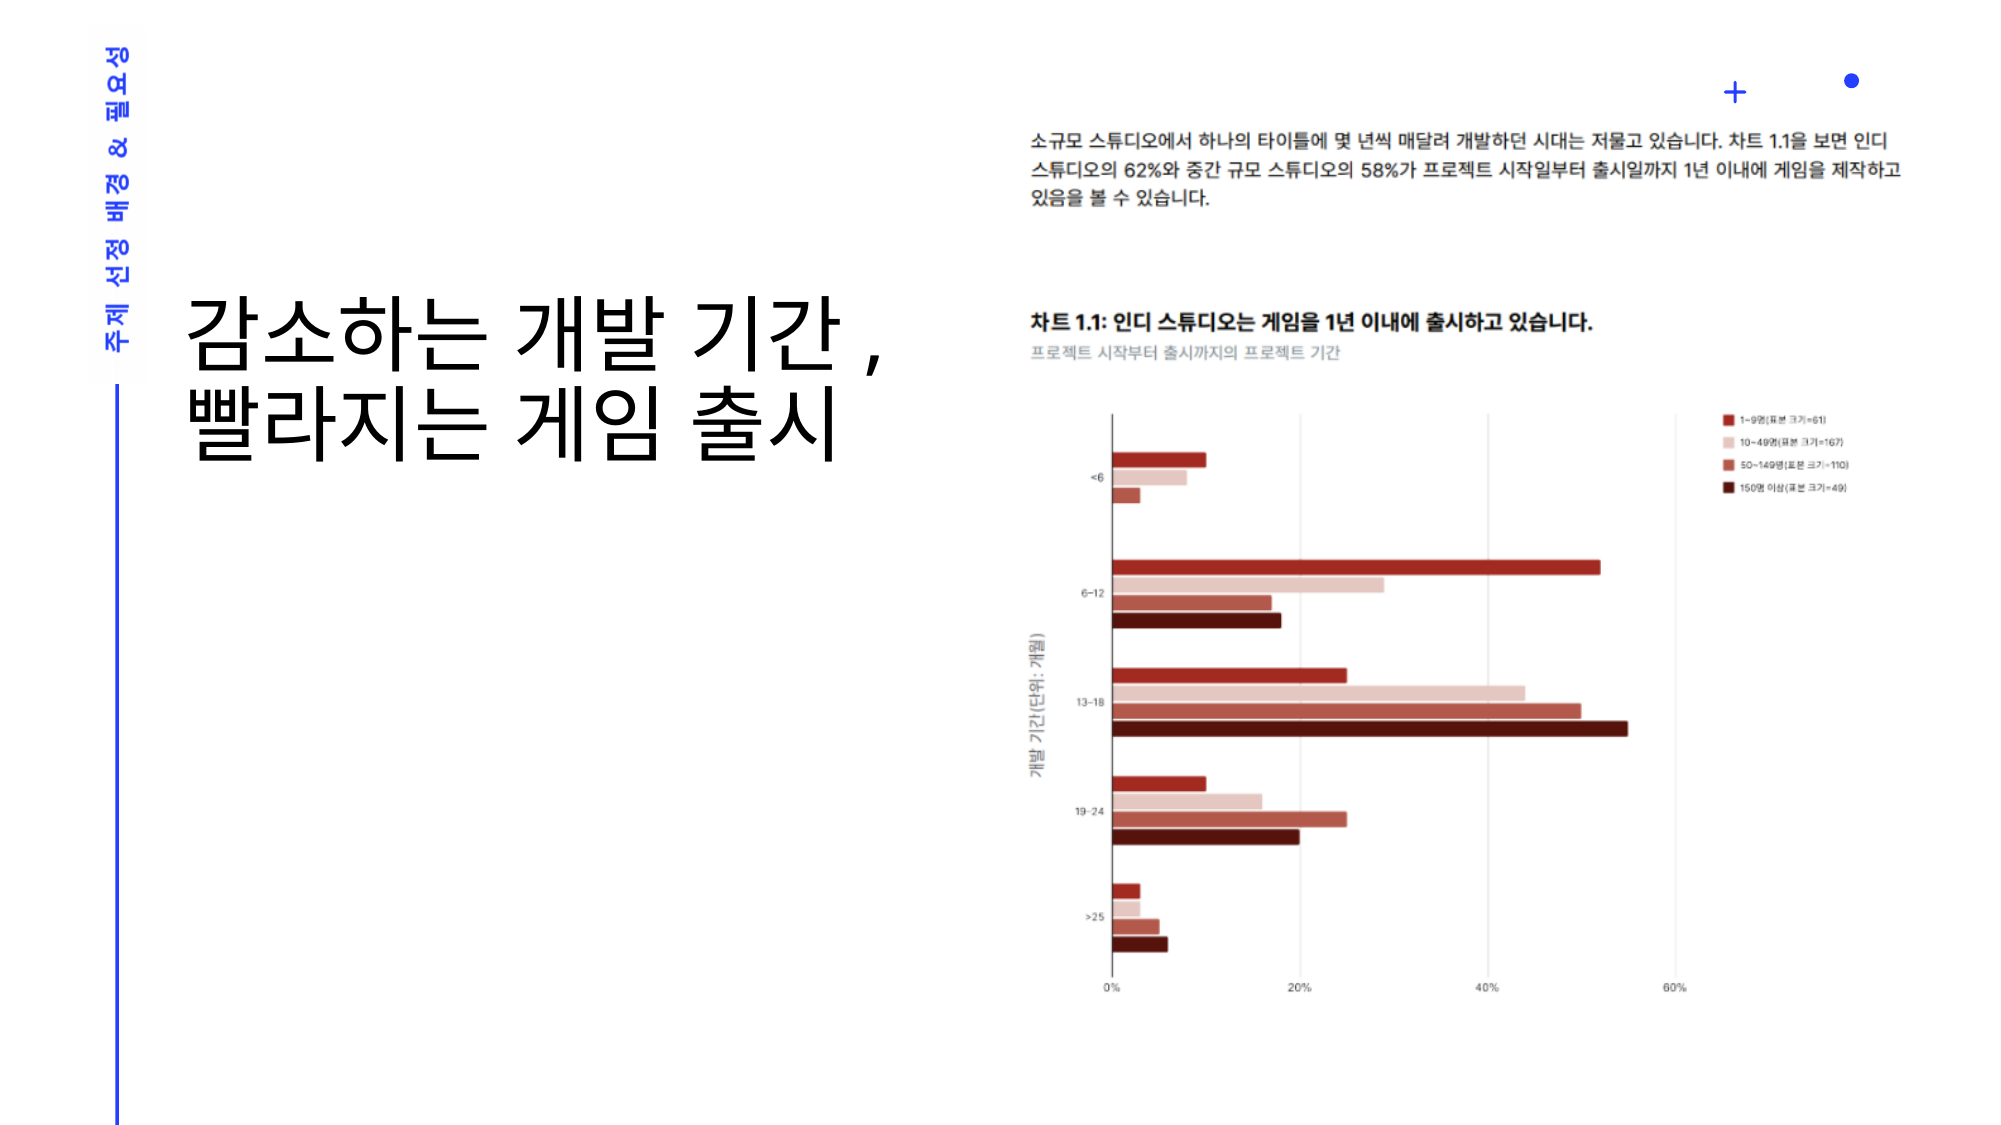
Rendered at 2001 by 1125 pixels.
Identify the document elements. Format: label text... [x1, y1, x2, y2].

title 감소하는 개발 기간, 빨라지는 게임 출시 [169, 53, 954, 714]
picture [1016, 118, 1913, 1007]
picture [0, 25, 296, 384]
